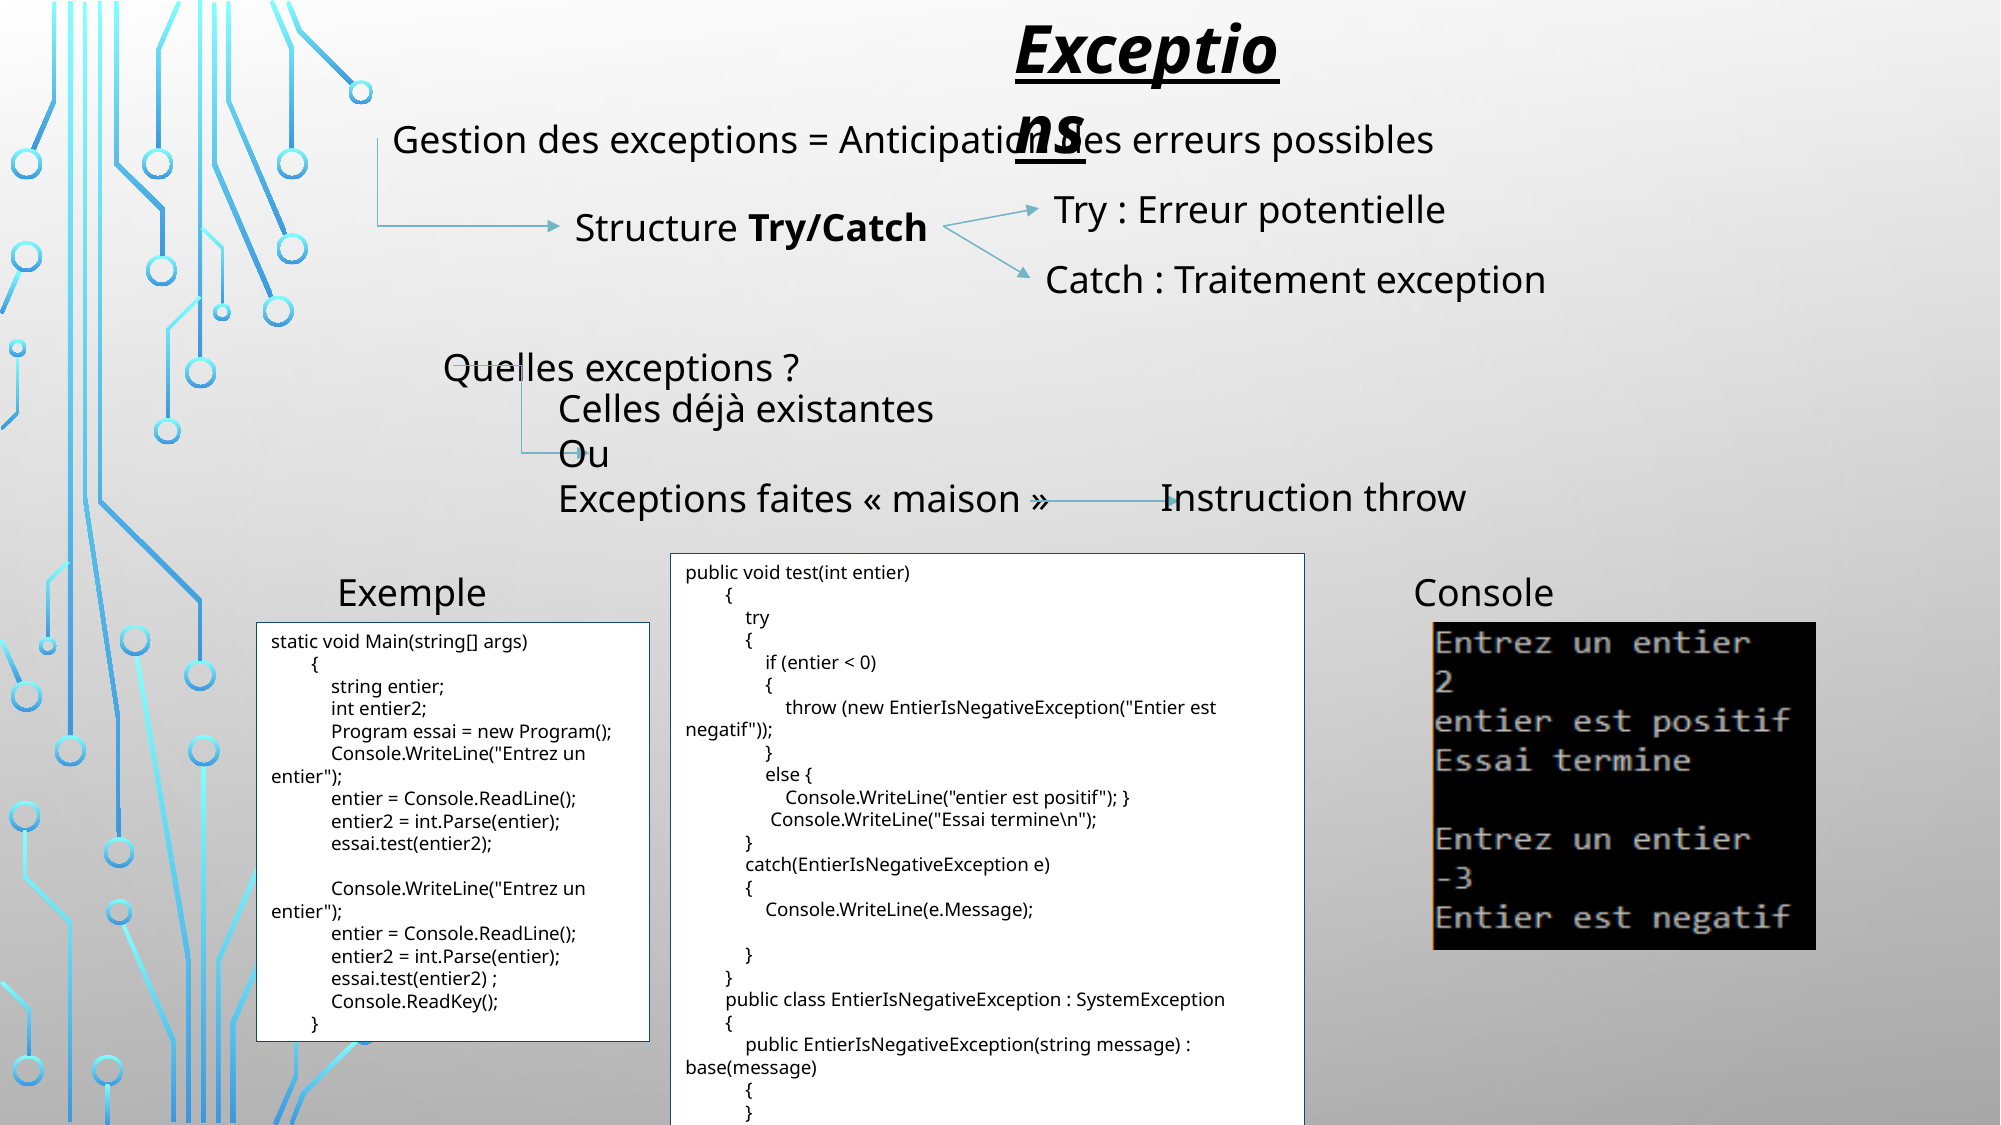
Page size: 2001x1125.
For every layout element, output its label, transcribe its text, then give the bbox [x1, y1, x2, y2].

text_box Exceptions [999, 169, 1308, 175]
text_box Structure Try/Catch [560, 196, 944, 256]
text_box Instruction throw [1145, 466, 1482, 527]
text_box Celles déjà existantes Ou Exceptions faites « maison » [543, 377, 1066, 528]
text_box Exceptions [999, 0, 1308, 108]
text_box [452, 365, 590, 454]
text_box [913, 208, 1068, 226]
text_box Gestion des exceptions = Anticipation des erreurs possibles [377, 108, 1451, 169]
text_box Exemple [322, 561, 502, 622]
text_box static void Main(string[] args) { string entier; int entier2; Program essai = new Program(); Console.WriteLine("Entrez un entier"); entier = Console.ReadLine(); entier2 = int.Parse(entier); essai.test(entier2); Console.WriteLine("Entrez un entier"); entier = Console.ReadLine(); entier2 = int.Parse(entier); essai.test(entier2) ; Console.ReadKey(); } [256, 622, 650, 1042]
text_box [913, 226, 1068, 279]
text_box Catch : Traitement exception [1030, 248, 1562, 309]
picture [1432, 621, 1816, 951]
text_box Console [1398, 561, 1570, 622]
text_box public void test(int entier) { try { if (entier < 0) { throw (new EntierIsNegativeException("Entier est negatif")); } else { Console.WriteLine("entier est positif"); } Console.WriteLine("Essai termine\n"); } catch(EntierIsNegativeException e) { Console.WriteLine(e.Message); } } public class EntierIsNegativeException : SystemException { public EntierIsNegativeException(string message) : base(message) { } } [670, 553, 1305, 1125]
text_box Quelles exceptions ? [427, 336, 815, 397]
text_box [452, 138, 590, 227]
text_box Try : Erreur potentielle [1038, 178, 1462, 239]
